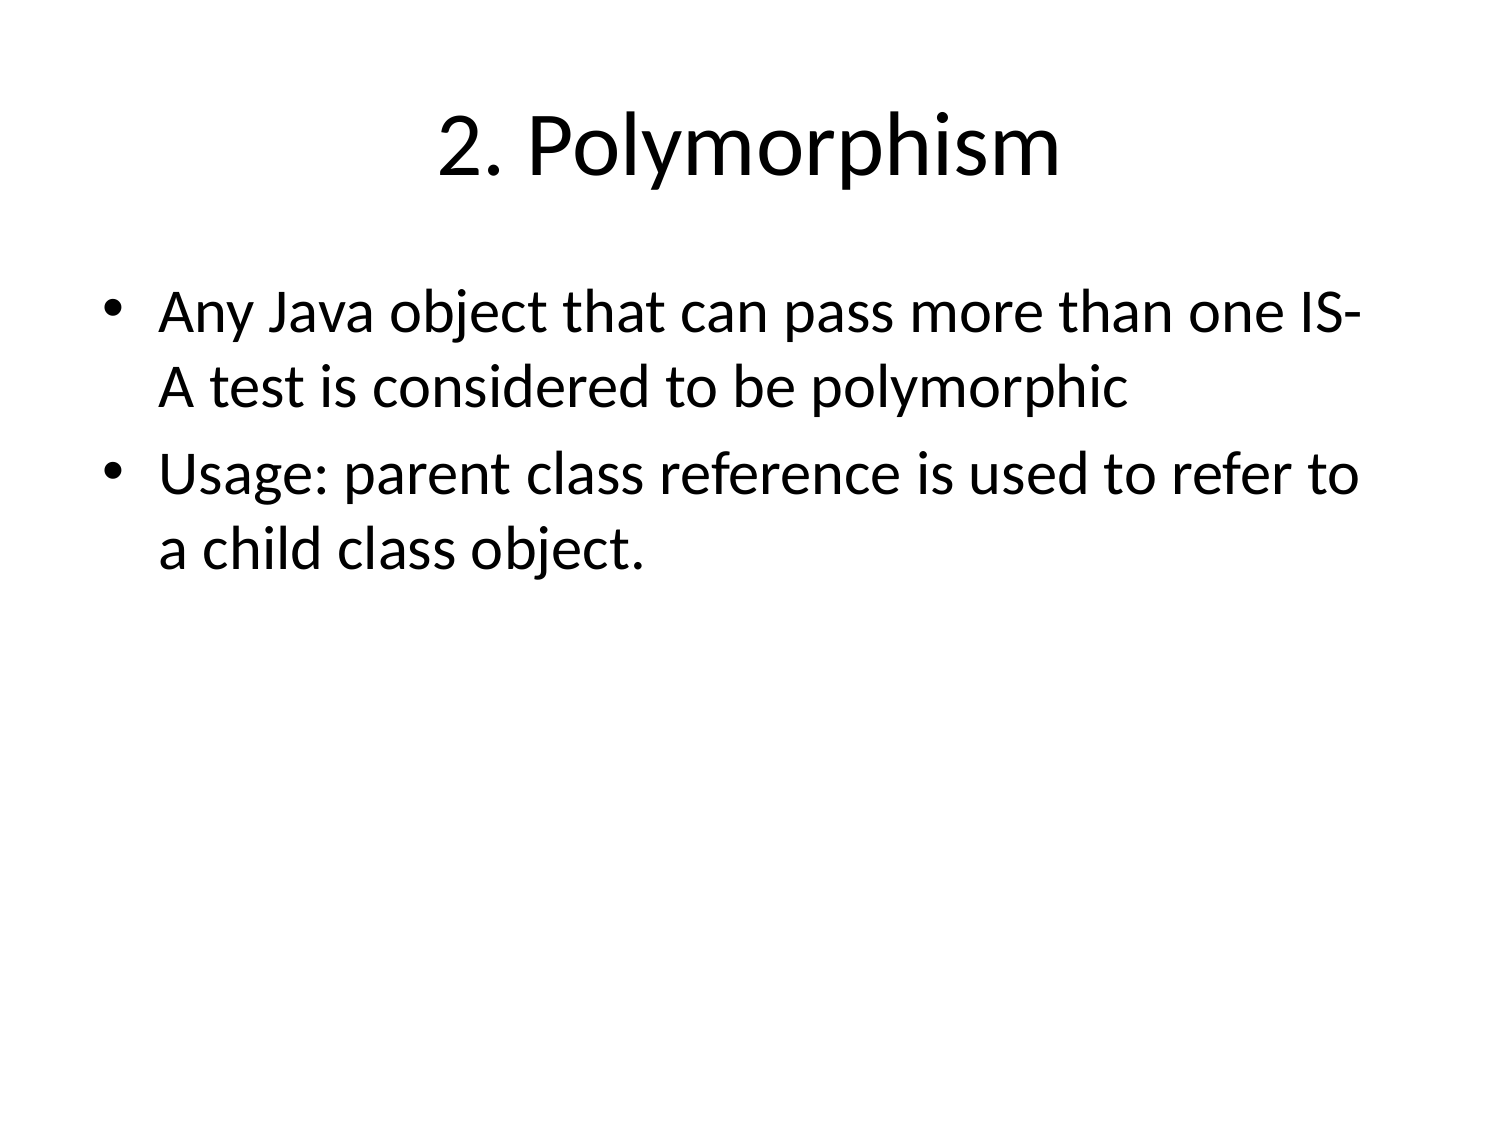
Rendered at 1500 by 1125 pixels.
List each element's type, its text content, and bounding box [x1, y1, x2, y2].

list Any Java object that can pass more than one IS-A test is considered to be polymorphic Usage: parent class reference is used to refer to a child class object. [87, 262, 1400, 1005]
title 2. Polymorphism [75, 45, 1425, 233]
